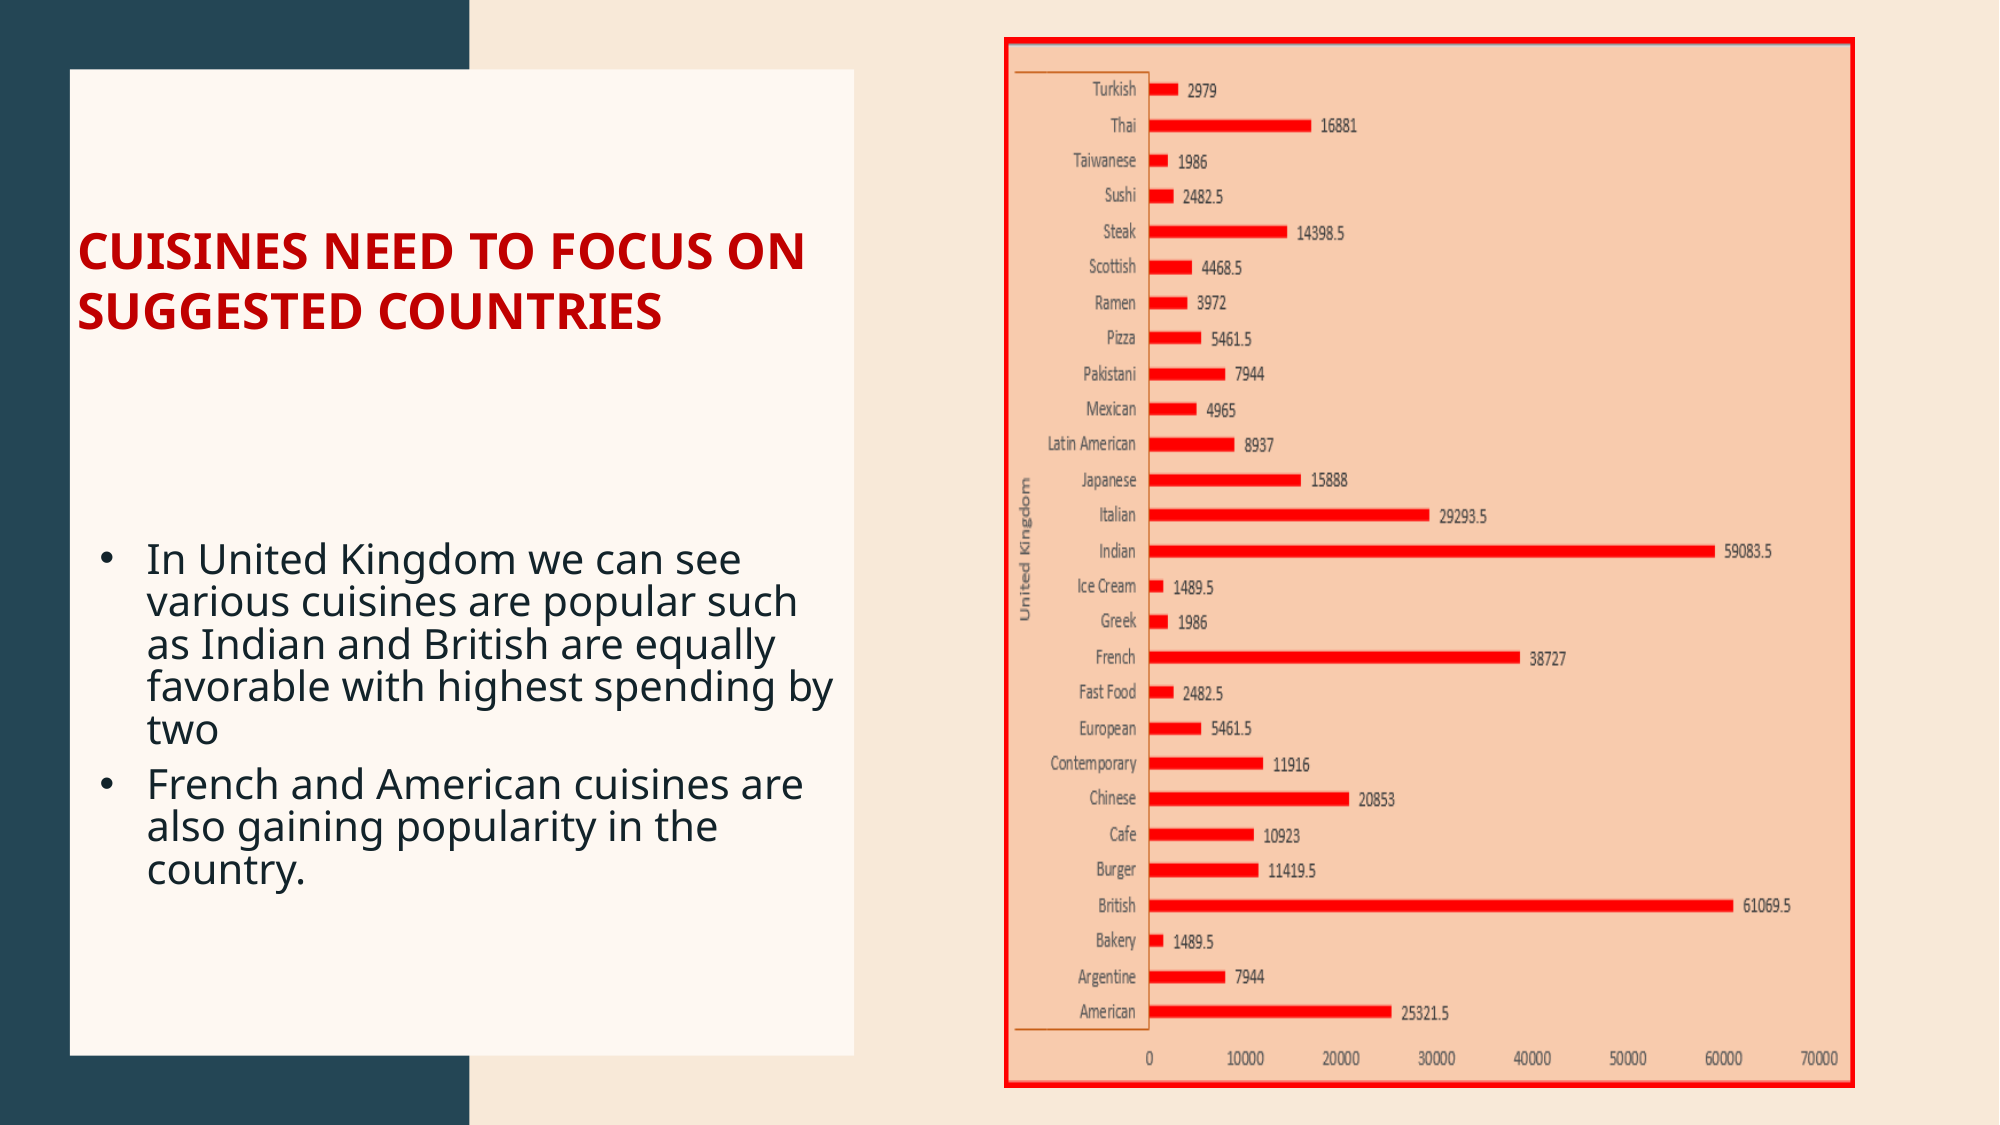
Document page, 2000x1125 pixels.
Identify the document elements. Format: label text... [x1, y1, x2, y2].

text_box In United Kingdom we can see various cuisines are popular such as Indian and British are equally favorable with highest spending by two French and American cuisines are also gaining popularity in the country. [99, 462, 850, 1125]
picture [1004, 37, 1856, 1088]
text_box CUISINES NEED TO FOCUS ON SUGGESTED COUNTRIES [62, 212, 838, 408]
